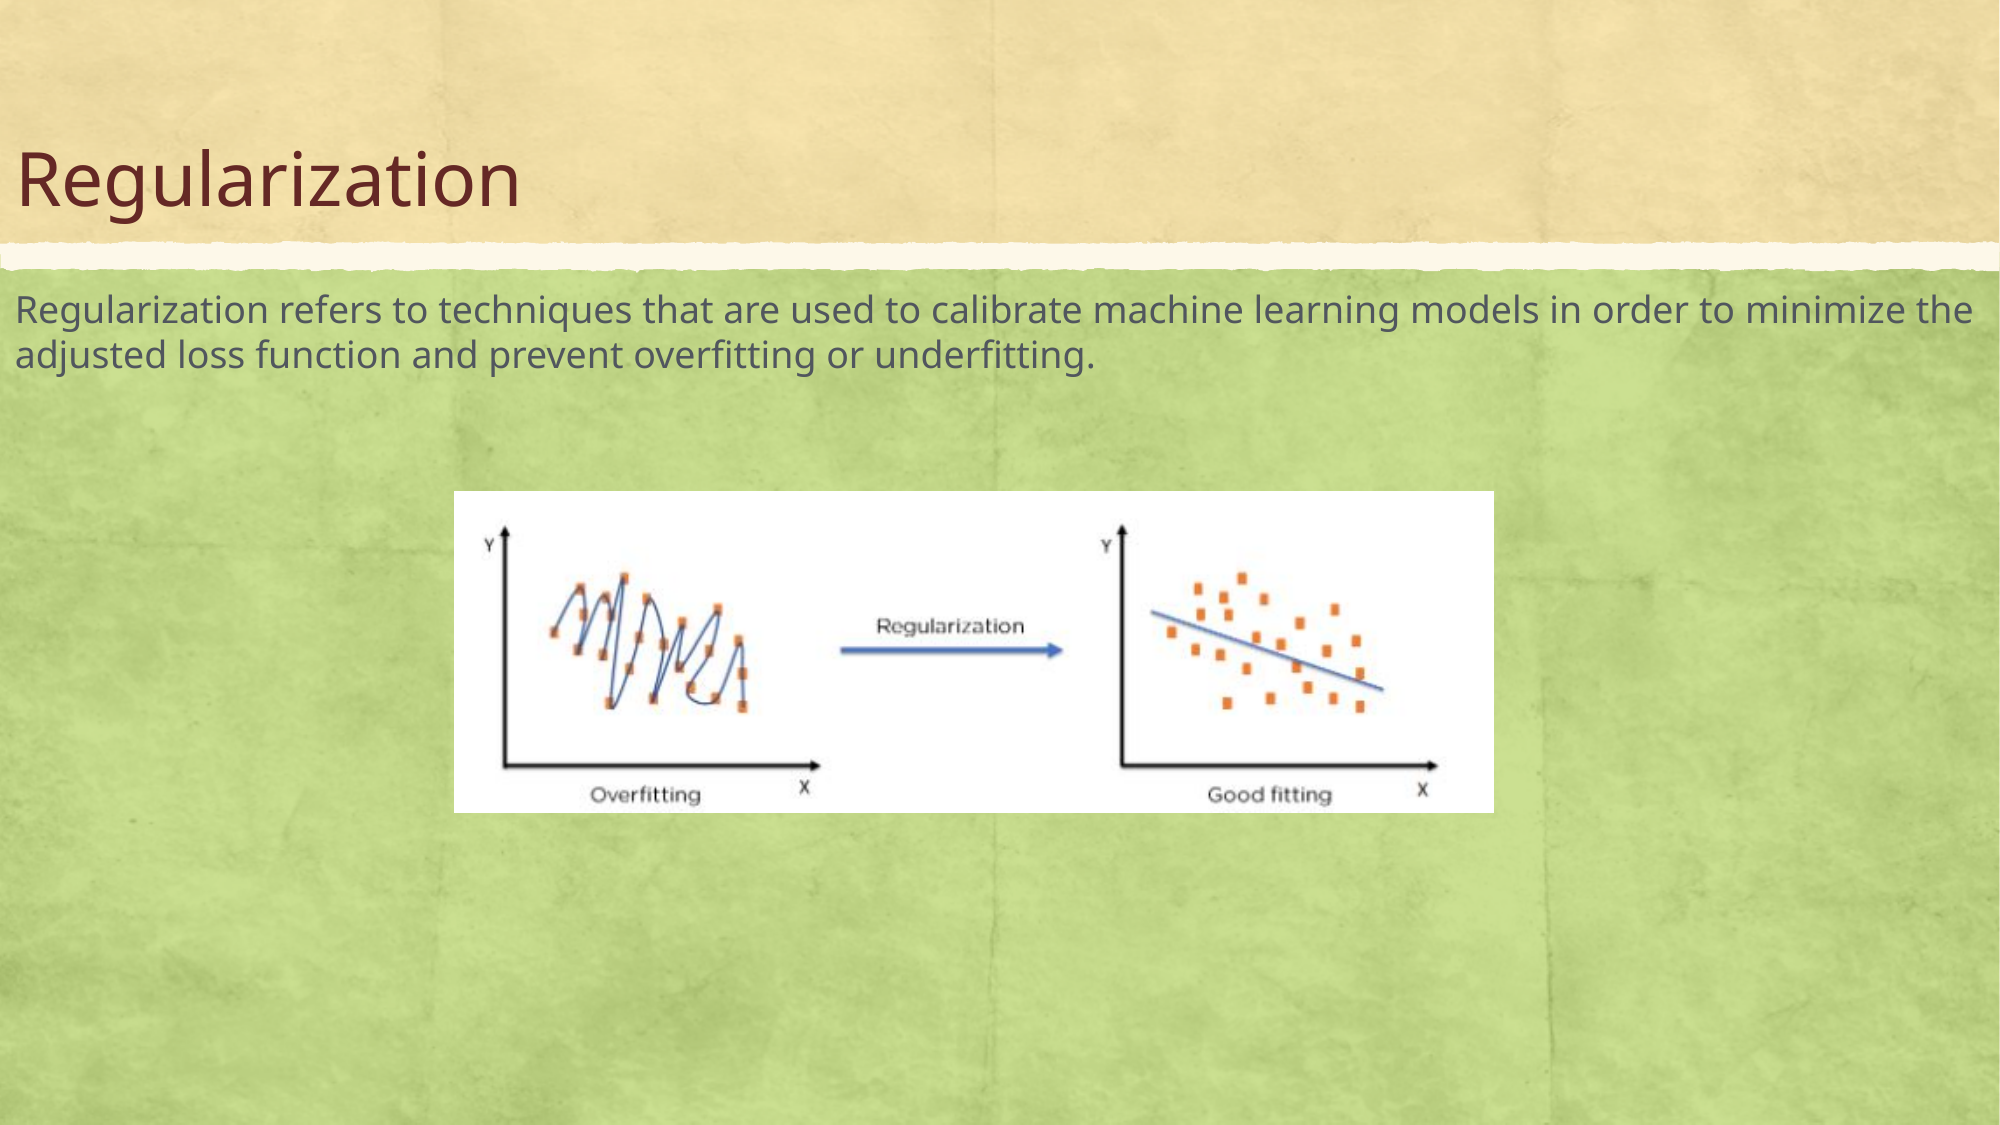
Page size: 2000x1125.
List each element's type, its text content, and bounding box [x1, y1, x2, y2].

text_box Regularization refers to techniques that are used to calibrate machine learning models in order to minimize the adjusted loss function and prevent overfitting or underfitting. [0, 278, 2000, 384]
title Regularization [0, 42, 1500, 231]
picture [454, 491, 1494, 813]
